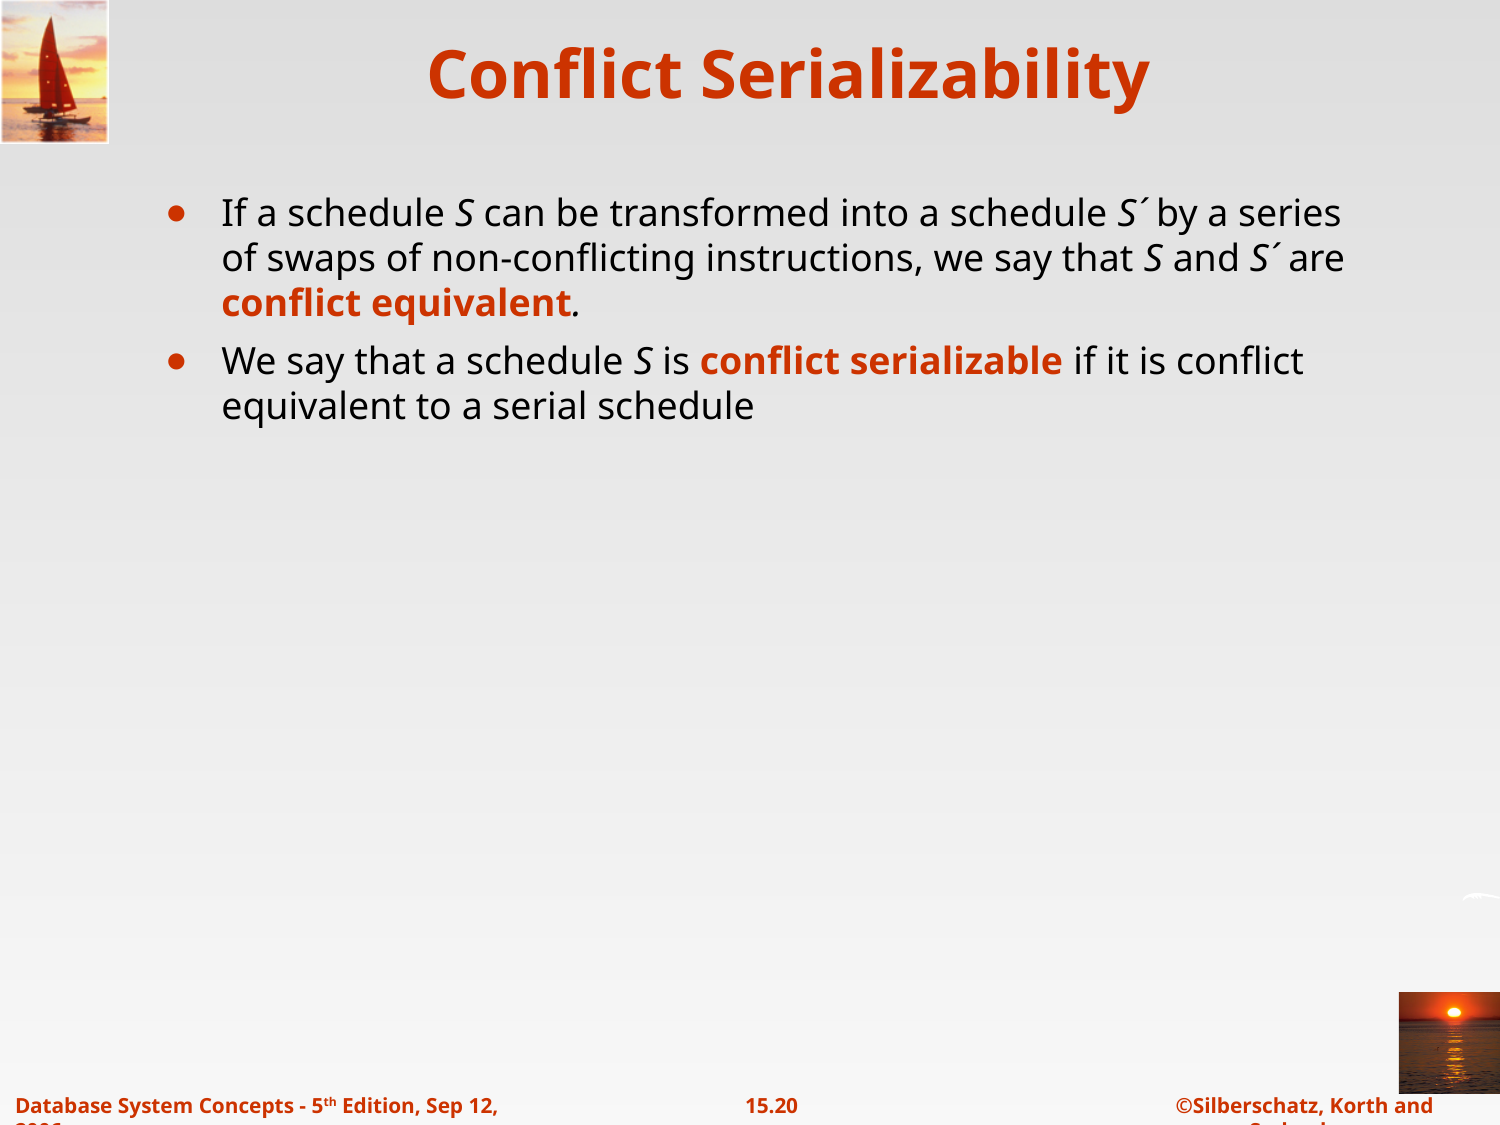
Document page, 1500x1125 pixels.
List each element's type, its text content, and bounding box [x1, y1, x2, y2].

picture [1398, 992, 1500, 1094]
picture [0, 0, 109, 144]
title Conflict Serializability [126, 19, 1451, 120]
list If a schedule S can be transformed into a schedule S´ by a series of swaps of non-conflicting instructions, we say that S and S´ are conflict equivalent. We say that a schedule S is conflict serializable if it is conflict equivalent to a serial schedule [150, 181, 1401, 883]
